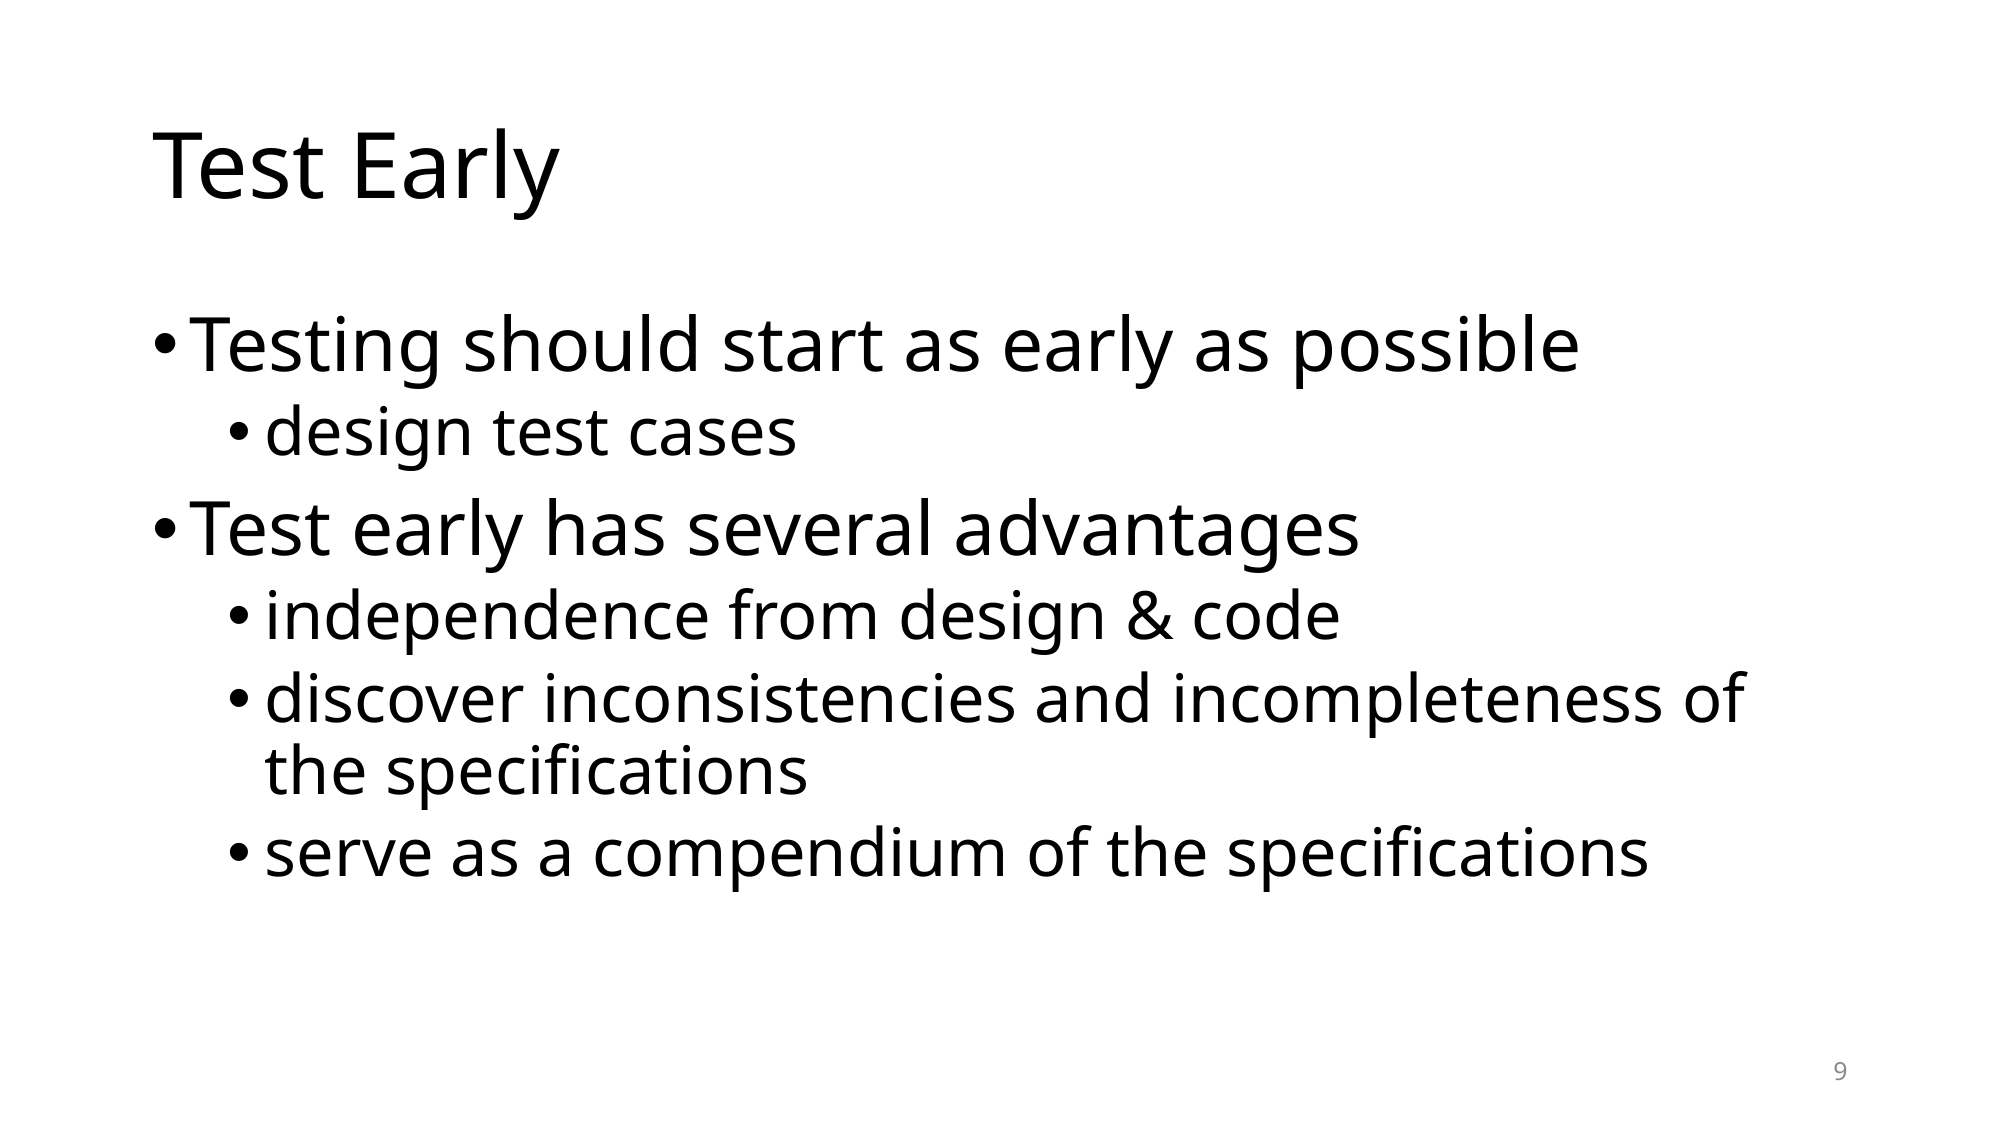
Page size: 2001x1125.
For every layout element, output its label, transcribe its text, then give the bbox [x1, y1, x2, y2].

slide_number 9 [1412, 1042, 1863, 1103]
title Test Early [137, 59, 1863, 278]
list Testing should start as early as possible design test cases Test early has several advantages independence from design & code discover inconsistencies and incompleteness of the specifications serve as a compendium of the specifications [137, 299, 1863, 1014]
